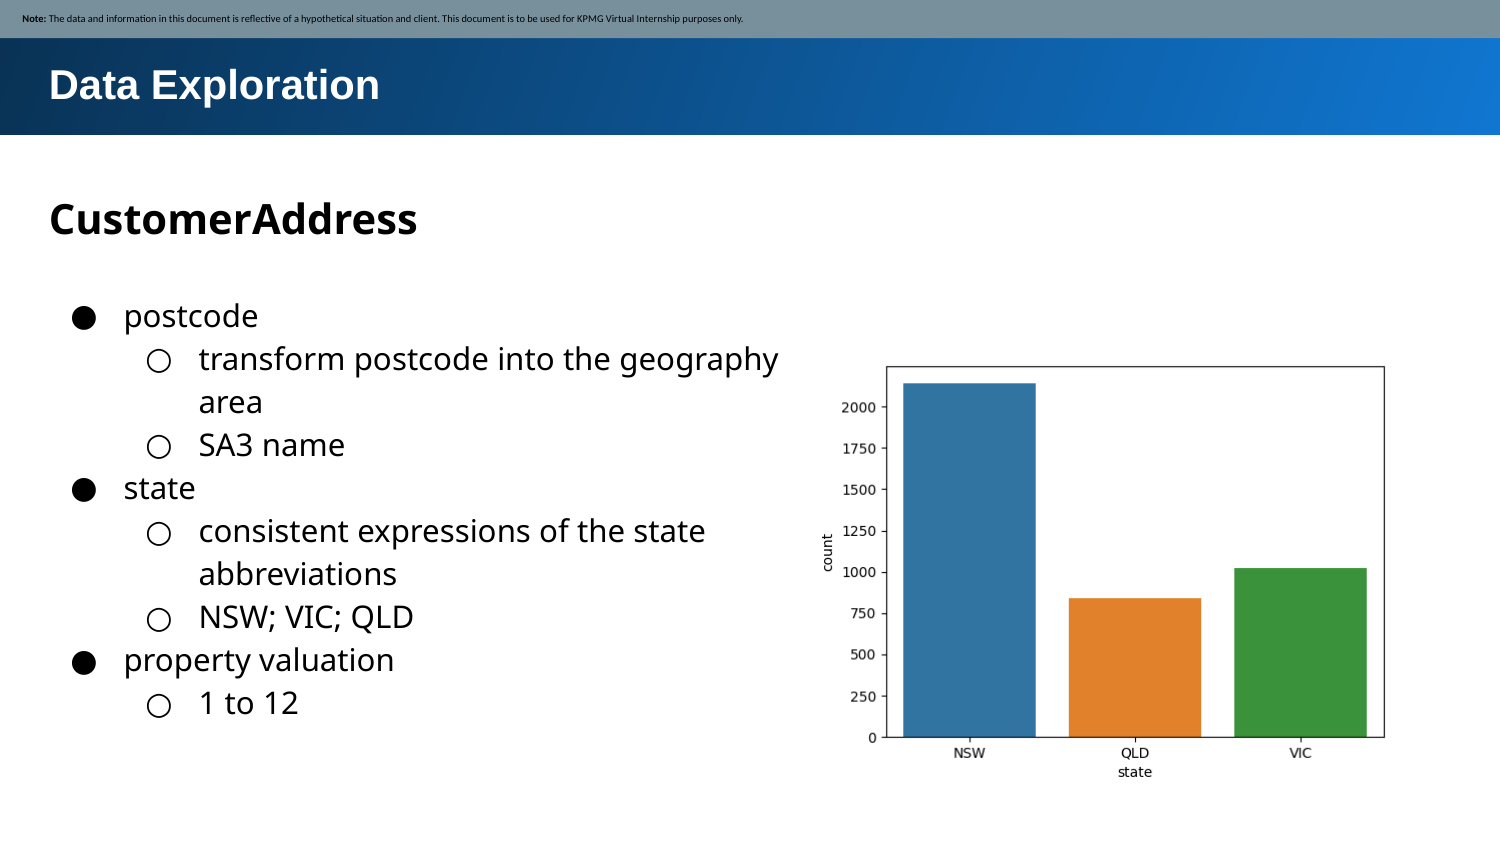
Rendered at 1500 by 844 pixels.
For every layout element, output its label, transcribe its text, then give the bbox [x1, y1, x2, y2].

text_box Data Exploration [33, 43, 1439, 120]
text_box CustomerAddress [33, 177, 1439, 306]
picture [806, 308, 1449, 790]
text_box postcode transform postcode into the geography area SA3 name state consistent expressions of the state abbreviations NSW; VIC; QLD property valuation 1 to 12 [33, 275, 816, 790]
text_box [0, 39, 1500, 135]
text_box Note: The data and information in this document is reflective of a hypothetical situation and client. This document is to be used for KPMG Virtual Internship purposes only. [0, 0, 1500, 39]
